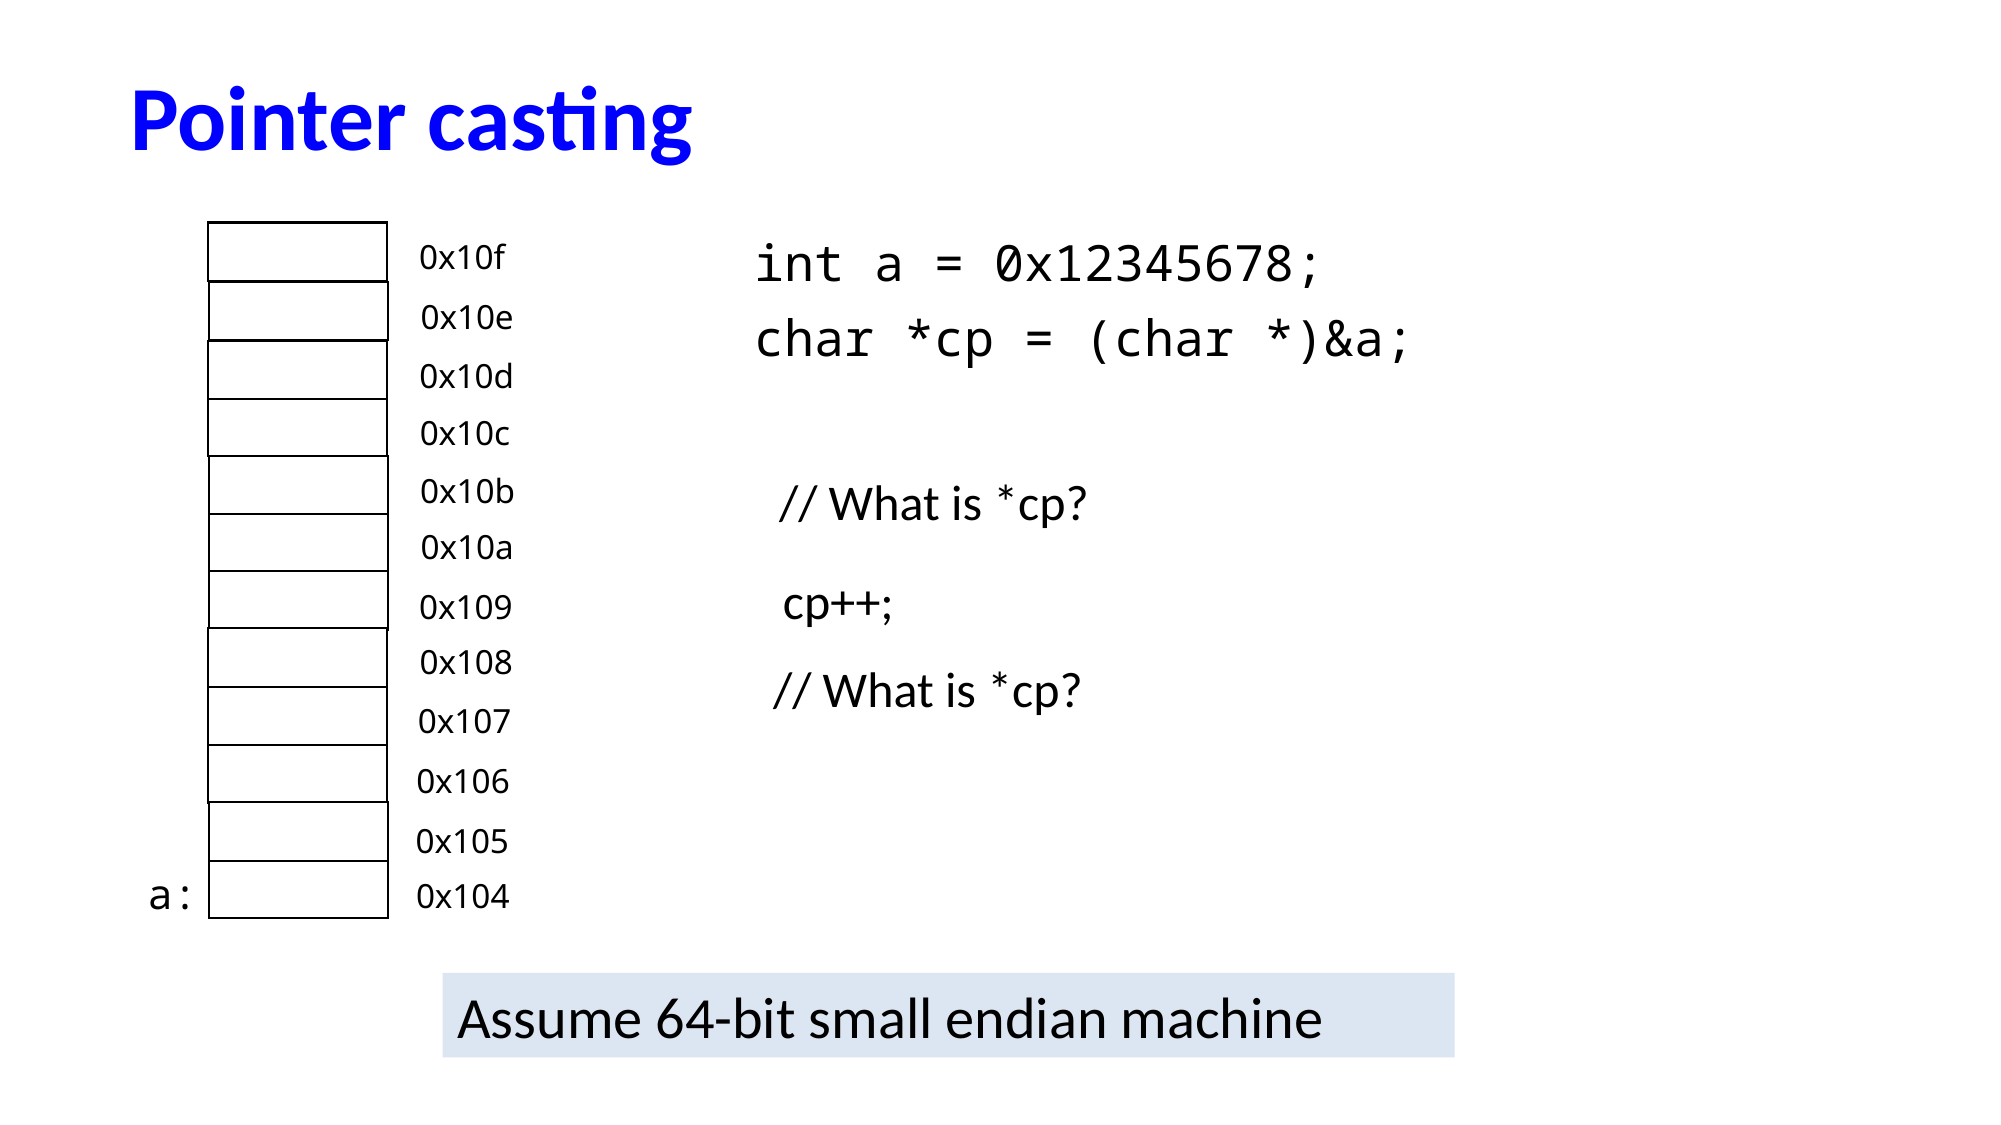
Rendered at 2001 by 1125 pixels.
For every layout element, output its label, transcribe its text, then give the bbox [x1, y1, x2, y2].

text_box 0x10c [405, 404, 526, 460]
text_box 0x10b [405, 462, 531, 517]
text_box [207, 221, 388, 282]
text_box 0x106 [401, 752, 525, 808]
text_box 0x109 [404, 578, 528, 634]
text_box [208, 281, 389, 341]
text_box 0x10f [404, 229, 521, 284]
text_box 0x10d [404, 347, 530, 403]
text_box int a = 0x12345678; char *cp = (char *)&a; [739, 223, 1430, 374]
text_box 0x108 [404, 633, 529, 689]
text_box // What is *cp? [758, 650, 1099, 725]
text_box Assume 64-bit small endian machine [442, 972, 1455, 1058]
text_box 0x10a [405, 519, 529, 574]
text_box cp++; [768, 562, 910, 638]
text_box [207, 744, 388, 804]
text_box 0x104 [401, 868, 525, 923]
text_box 0x10e [405, 288, 529, 344]
text_box // What is *cp? [764, 463, 1105, 538]
text_box [207, 627, 388, 686]
text_box [208, 515, 389, 570]
text_box [208, 801, 389, 862]
text_box [213, 862, 389, 919]
text_box [207, 340, 388, 400]
text_box 0x107 [403, 692, 527, 748]
text_box a: [132, 860, 213, 926]
title Pointer casting [115, 11, 1841, 230]
text_box [207, 400, 388, 457]
text_box [208, 455, 389, 515]
text_box [208, 570, 389, 631]
text_box 0x105 [400, 812, 525, 868]
text_box [207, 686, 388, 744]
